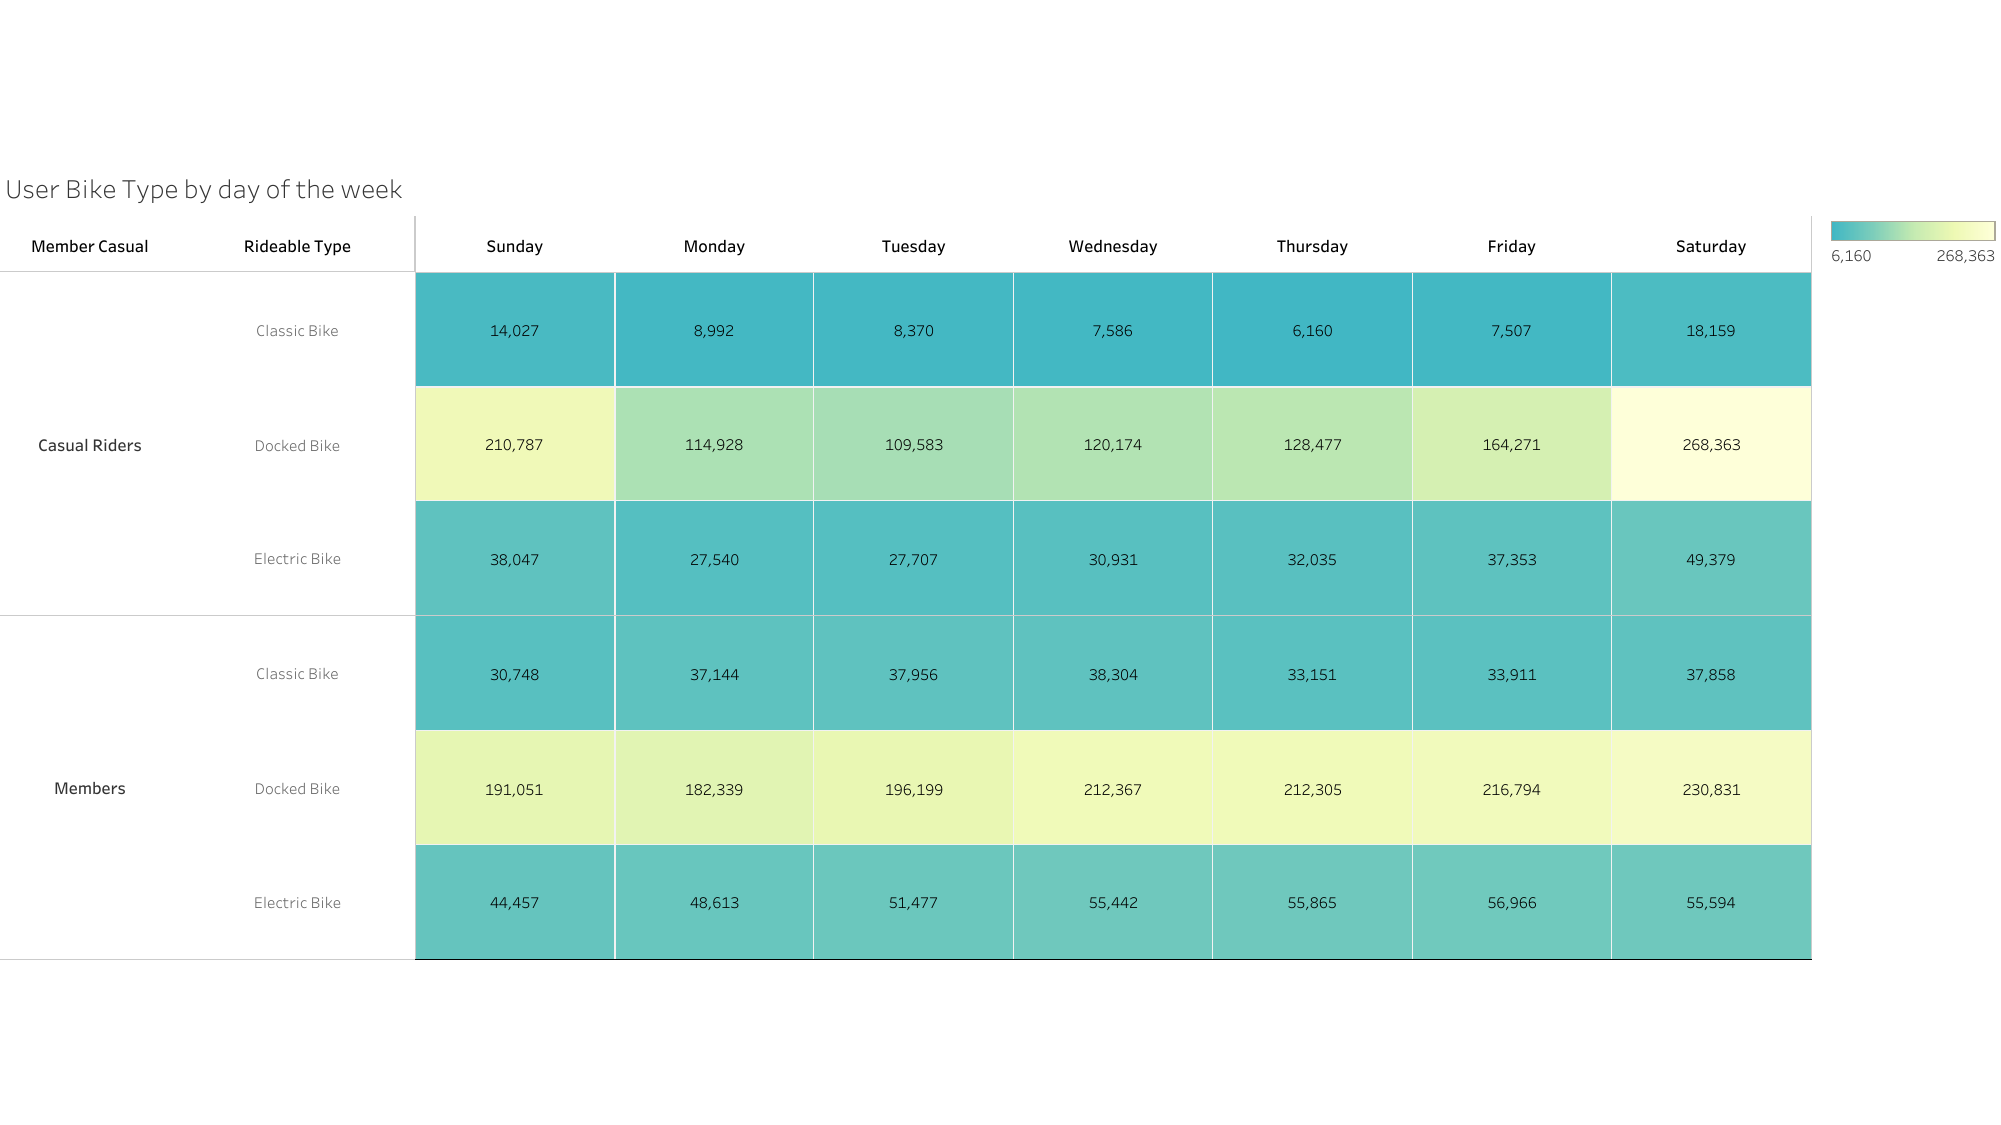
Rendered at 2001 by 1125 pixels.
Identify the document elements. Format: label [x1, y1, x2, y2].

picture [0, 163, 2000, 962]
